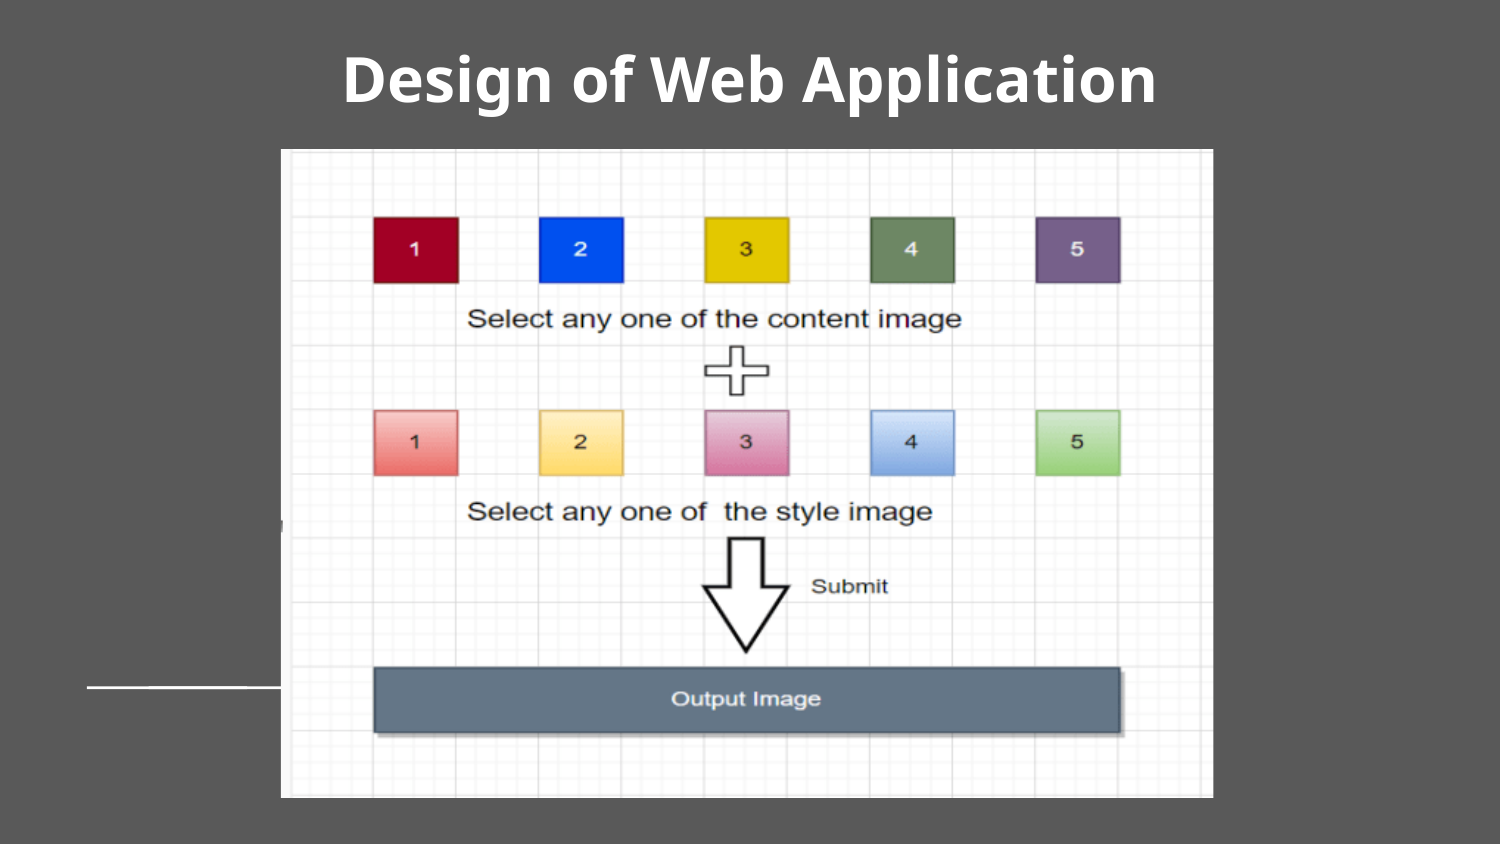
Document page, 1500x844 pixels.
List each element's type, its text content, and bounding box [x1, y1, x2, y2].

title Design of Web Application [326, 24, 1259, 150]
picture [280, 149, 1214, 798]
